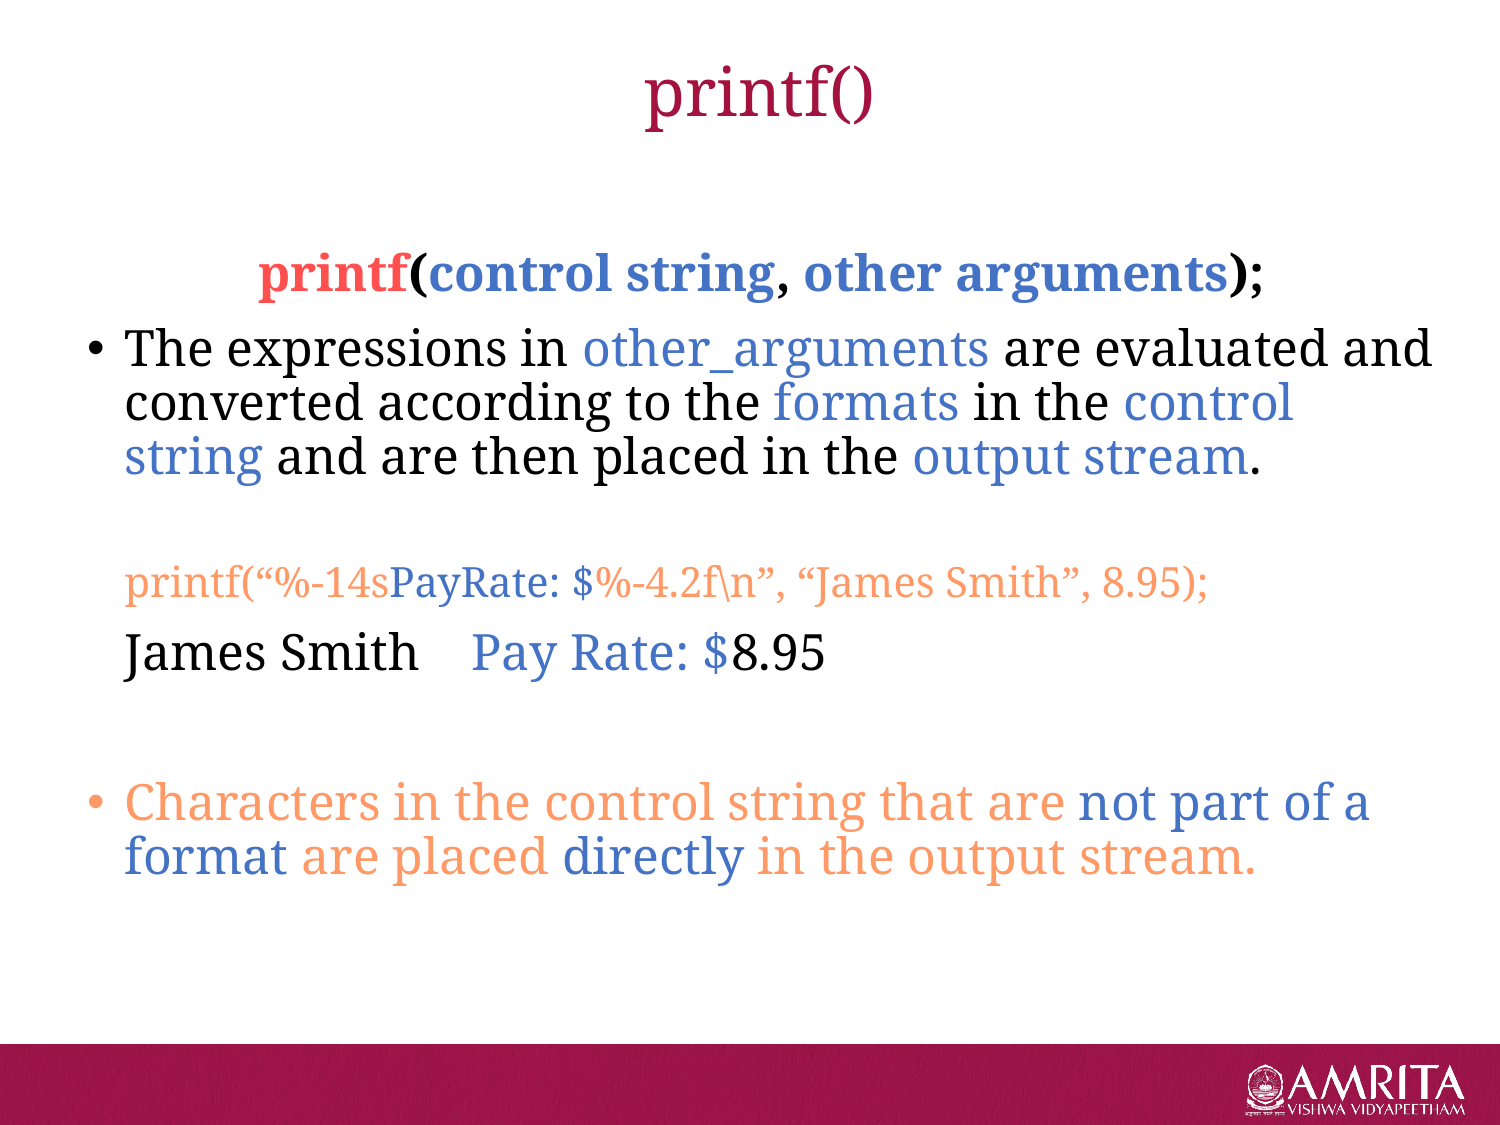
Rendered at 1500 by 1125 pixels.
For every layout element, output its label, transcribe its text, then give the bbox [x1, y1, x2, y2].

list printf(control string, other arguments); The expressions in other_arguments are evaluated and converted according to the formats in the control string and are then placed in the output stream. printf(“%-14sPayRate: $%-4.2f\n”, “James Smith”, 8.95); James Smith Pay Rate: $8.95 Characters in the control string that are not part of a format are placed directly in the output stream. [71, 159, 1452, 966]
title printf() [70, 57, 1450, 134]
picture [0, 1044, 1500, 1125]
